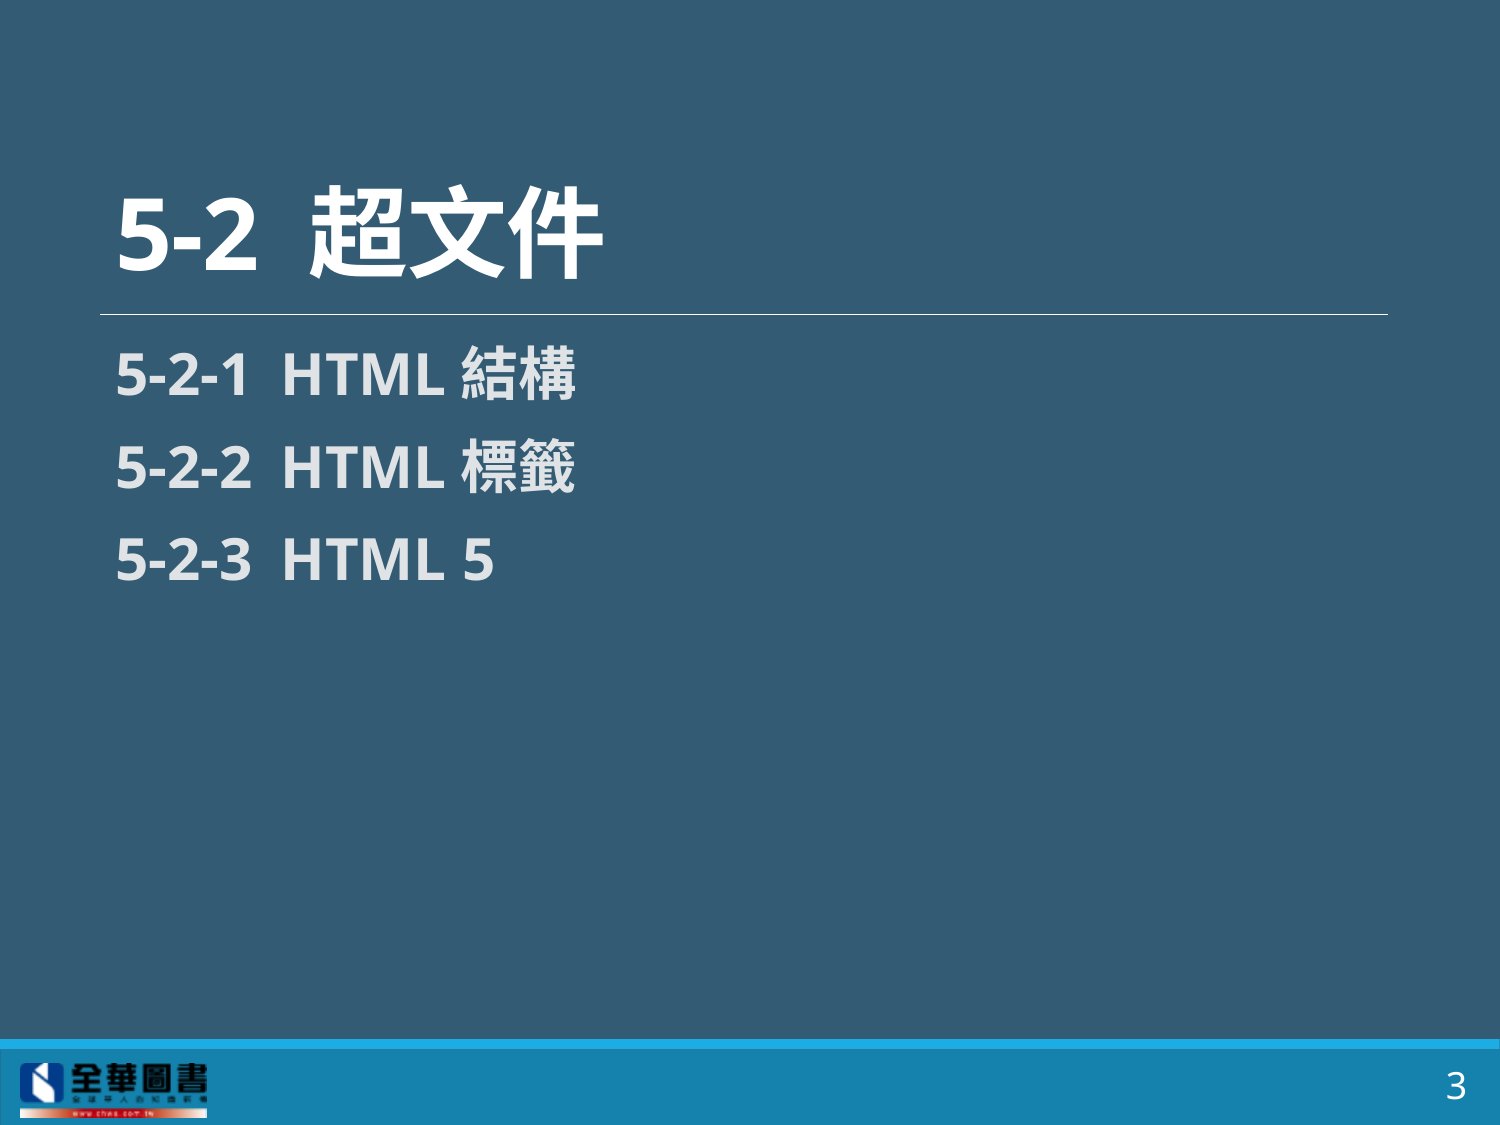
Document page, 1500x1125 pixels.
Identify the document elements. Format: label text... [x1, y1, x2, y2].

picture [20, 1063, 207, 1118]
title 5-2 超文件 [100, 47, 1447, 299]
list 5-2-1 HTML結構 5-2-2 HTML標籤 5-2-3 HTML 5 [100, 338, 1338, 976]
slide_number 3 [1320, 1057, 1483, 1118]
